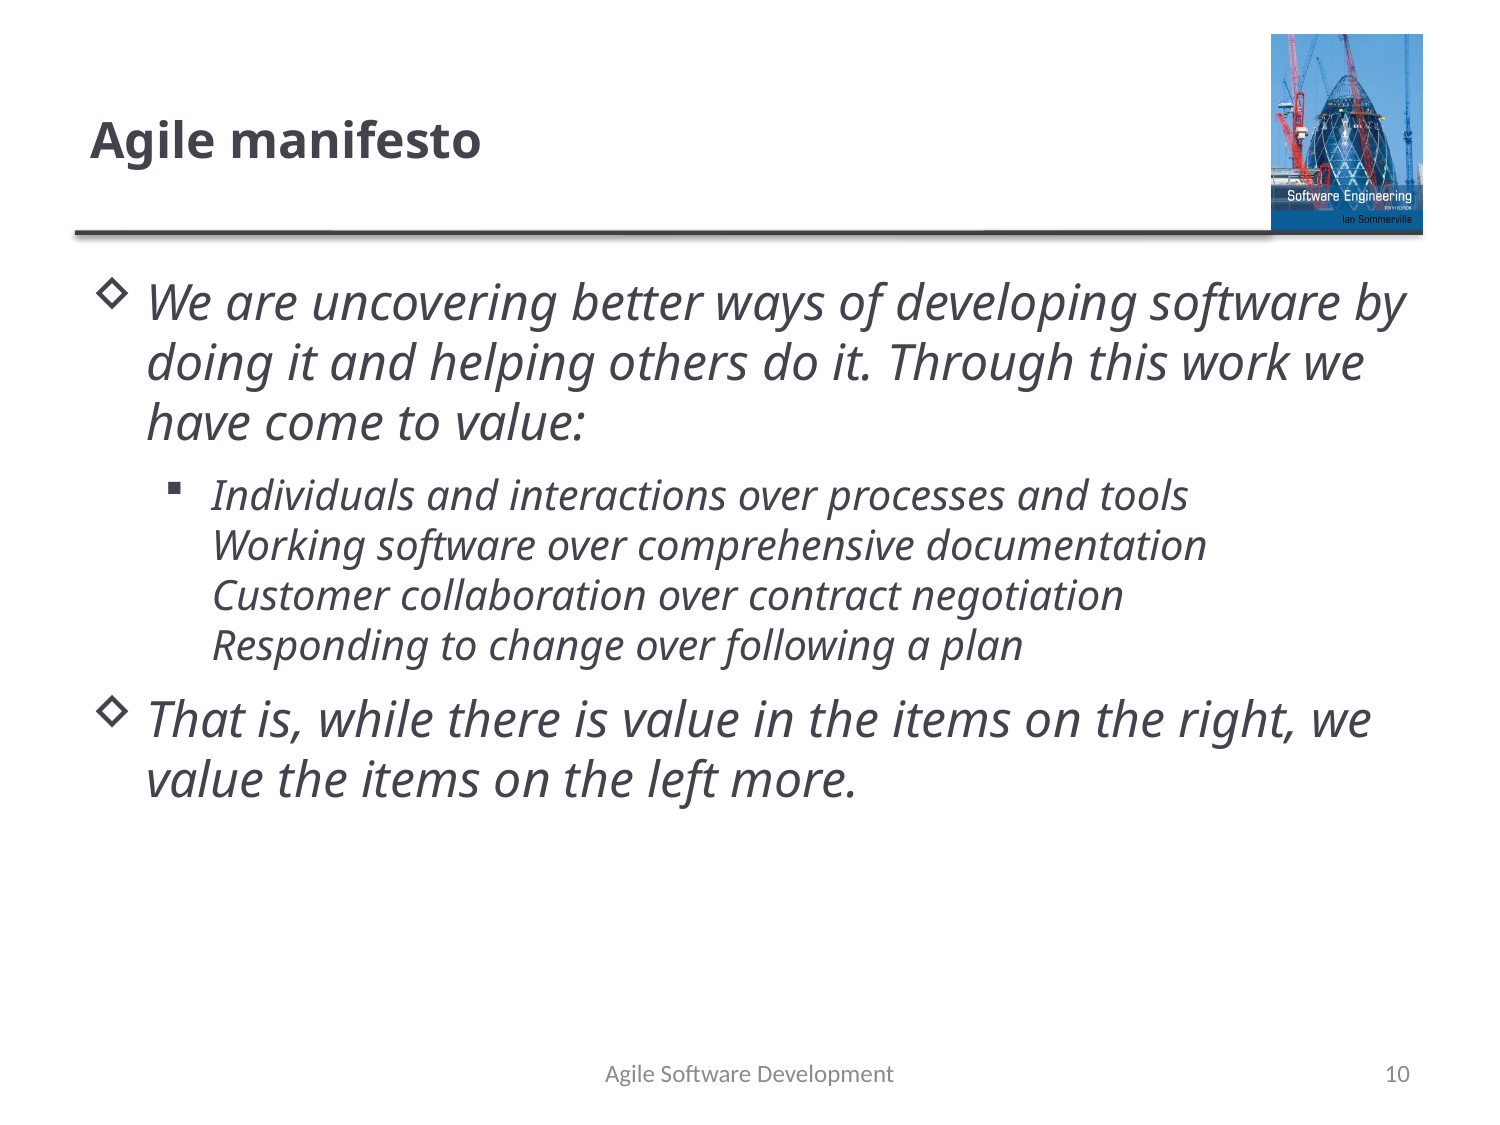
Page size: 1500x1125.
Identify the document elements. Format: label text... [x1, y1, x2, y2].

list We are uncovering better ways of developing software by doing it and helping others do it. Through this work we have come to value: Individuals and interactions over processes and tools Working software over comprehensive documentation Customer collaboration over contract negotiation Responding to change over following a plan That is, while there is value in the items on the right, we value the items on the left more. [75, 262, 1425, 1005]
slide_number 10 [1074, 1042, 1425, 1103]
footer Agile Software Development [512, 1042, 988, 1103]
picture [1271, 34, 1423, 230]
title Agile manifesto [74, 44, 1272, 233]
